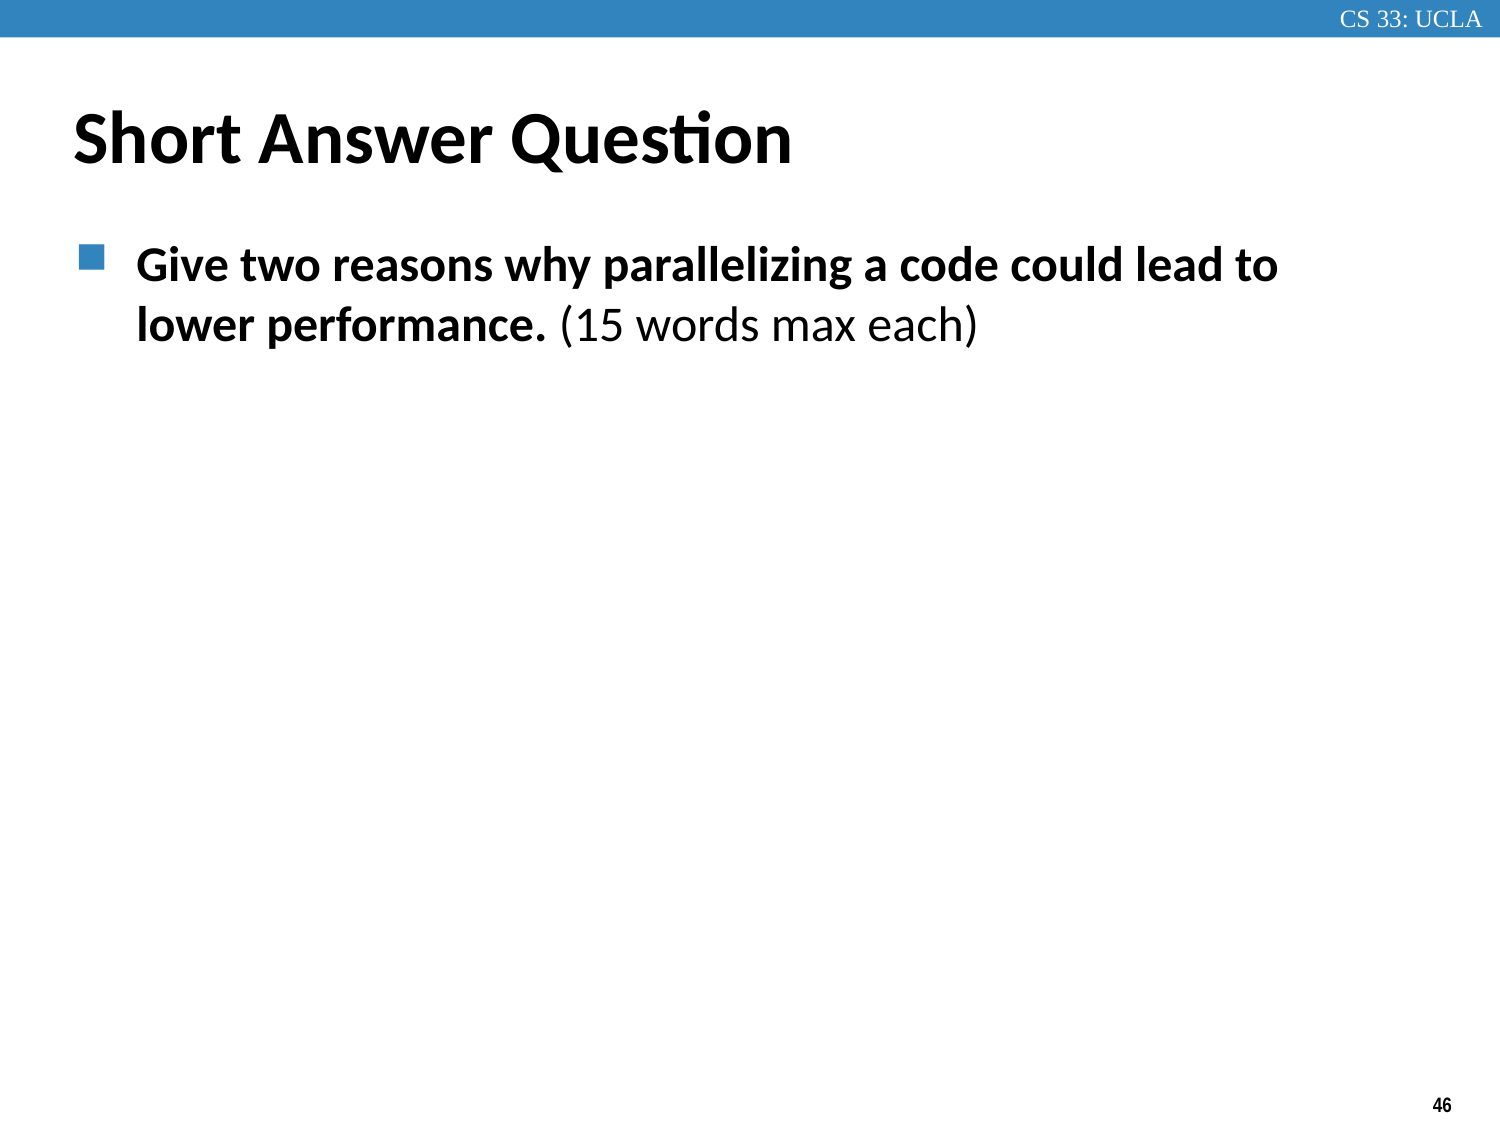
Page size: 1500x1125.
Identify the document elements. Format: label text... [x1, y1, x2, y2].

list Give two reasons why parallelizing a code could lead to lower performance. (15 words max each) [64, 223, 1361, 1040]
title Short Answer Question [58, 71, 1305, 197]
